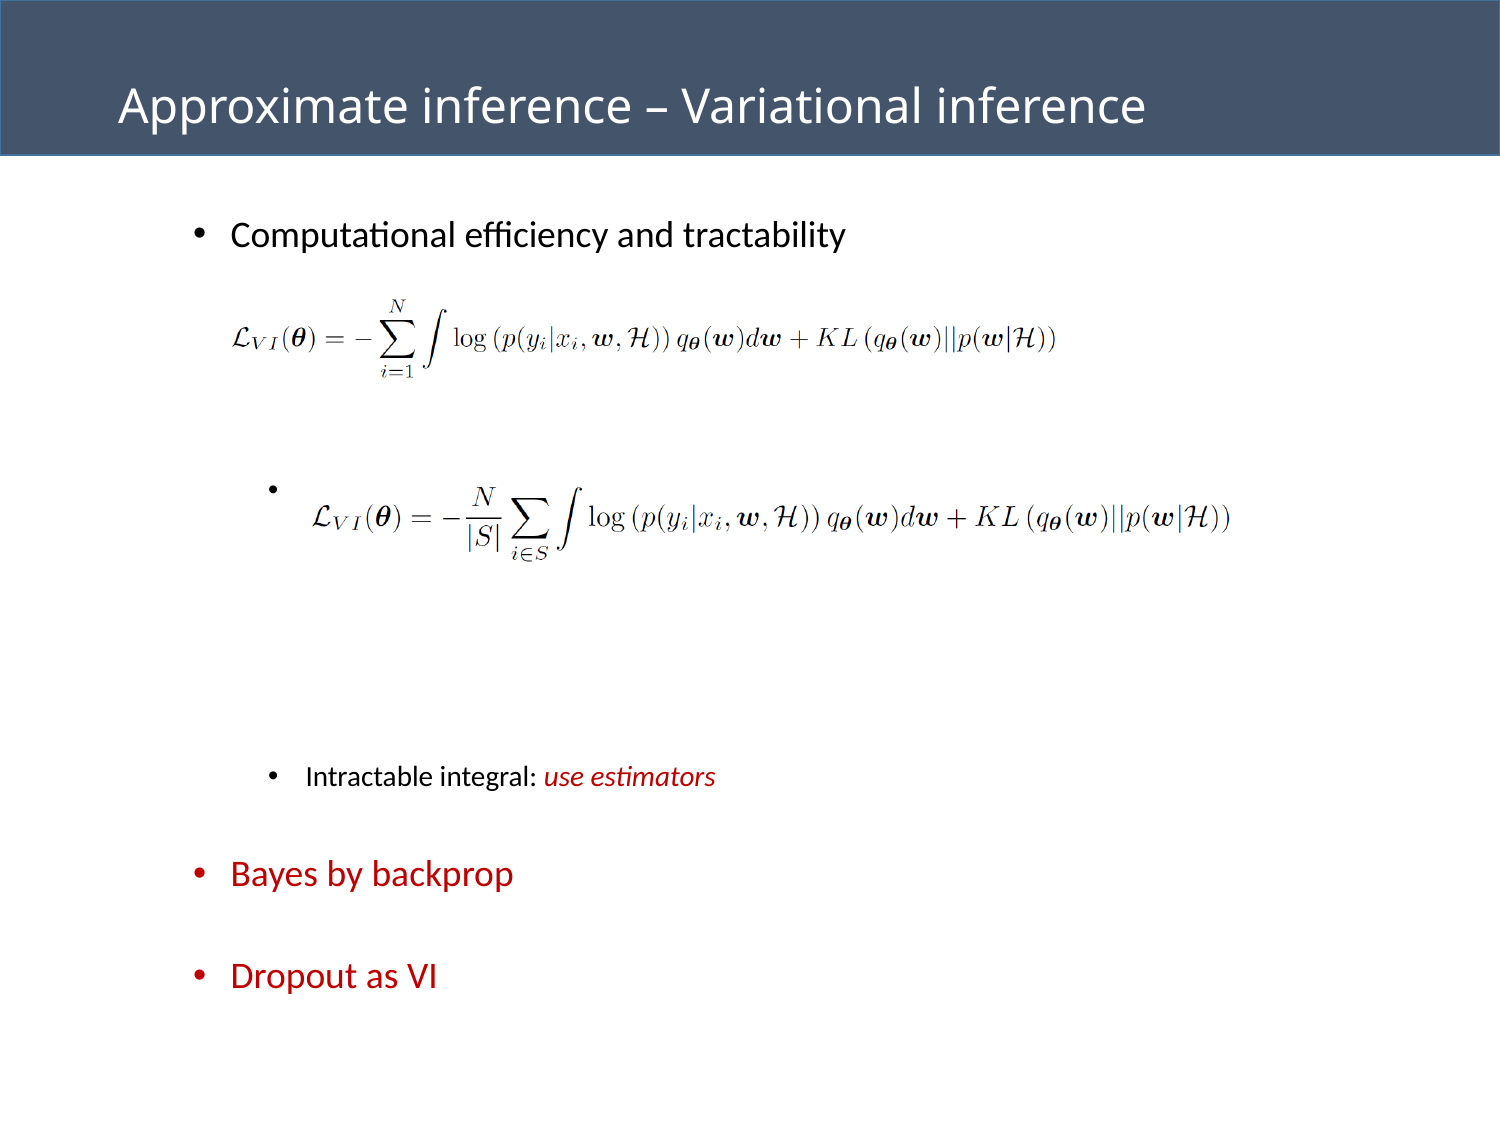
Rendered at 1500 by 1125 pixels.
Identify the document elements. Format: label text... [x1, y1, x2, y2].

title Approximate inference – Variational inference [103, 59, 1397, 157]
picture [215, 290, 1063, 390]
list Computational efficiency and tractability Costly computations over entire dataset: use data sub-sampling Intractable integral: use estimators Bayes by backprop Dropout as VI [103, 207, 1397, 1021]
picture [304, 472, 1236, 574]
